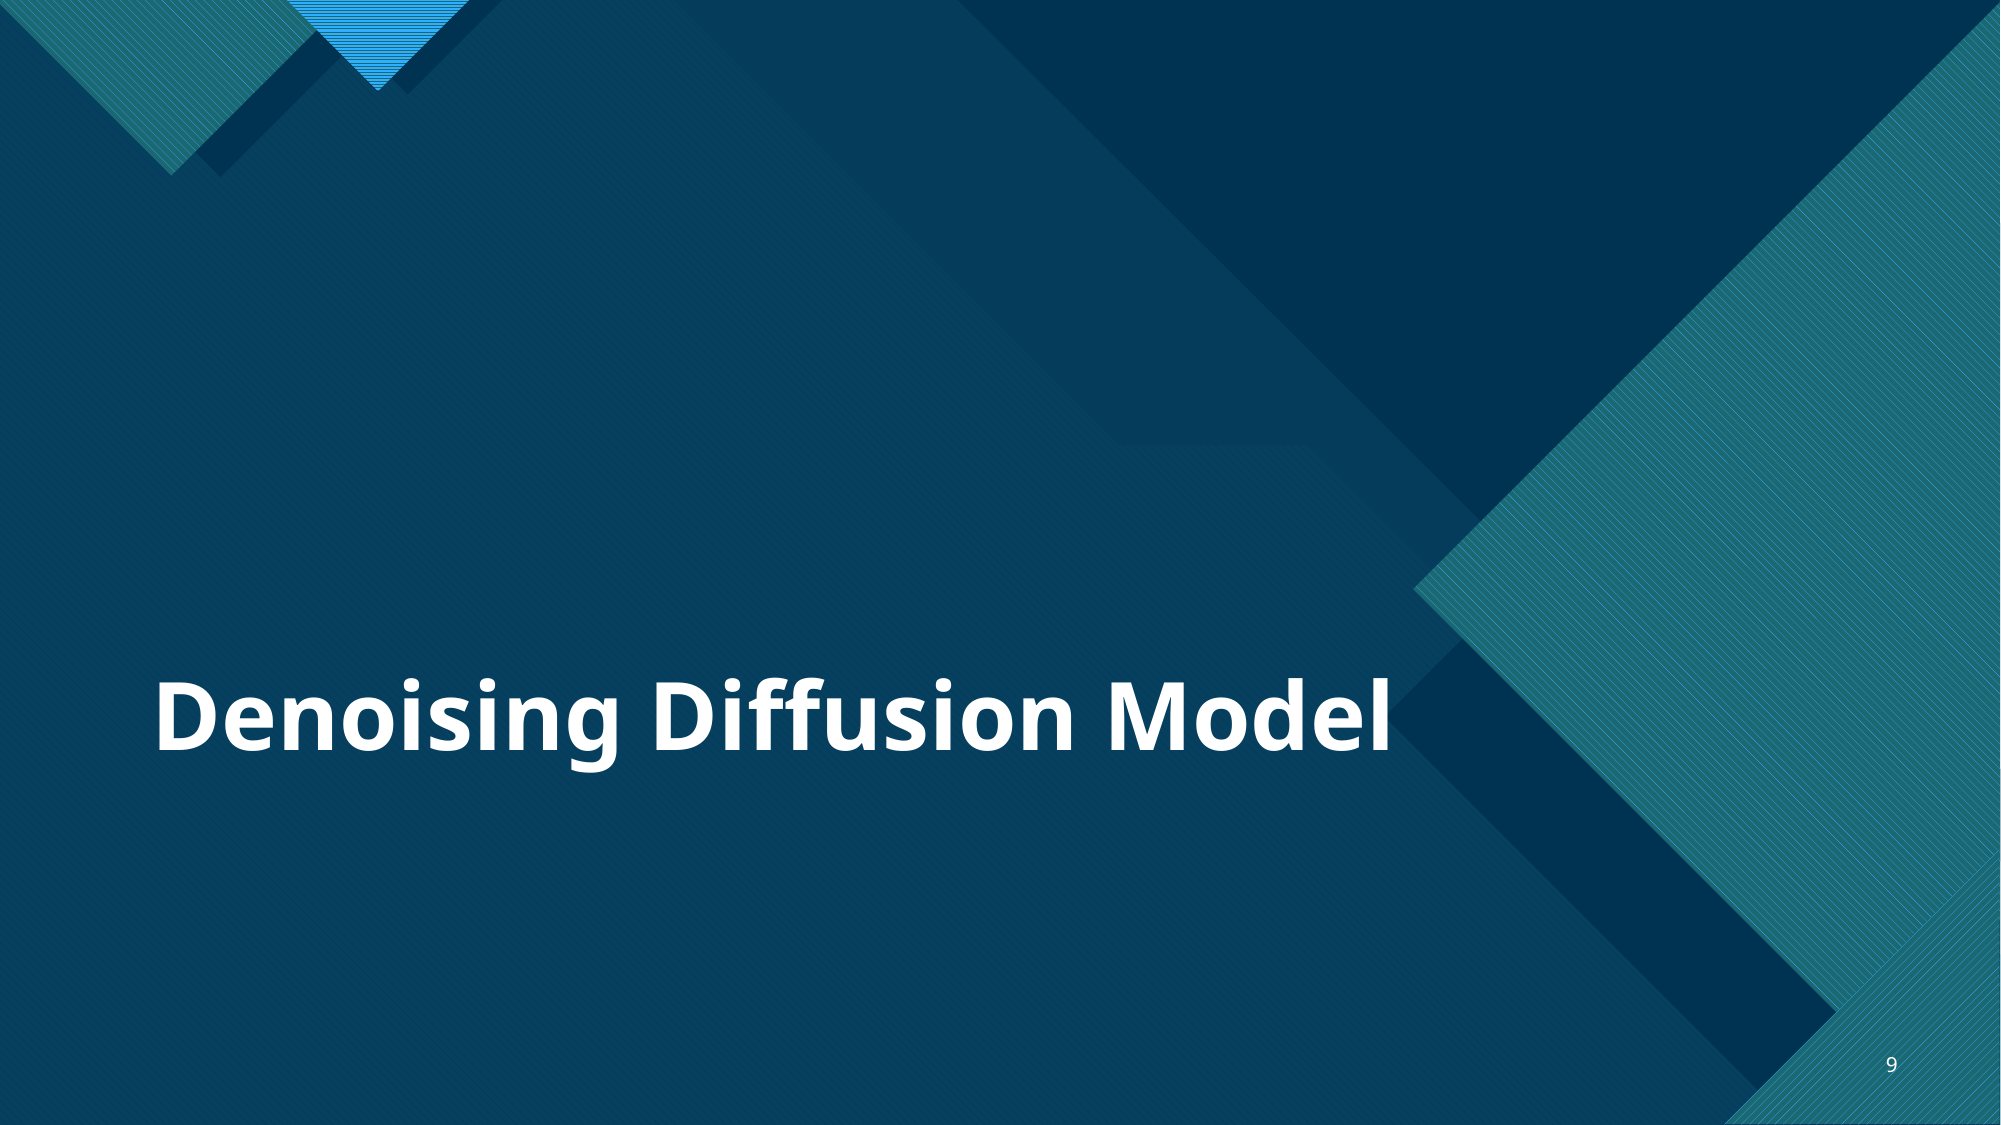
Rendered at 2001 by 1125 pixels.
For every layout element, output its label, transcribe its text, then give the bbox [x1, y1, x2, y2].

title Denoising Diffusion Model [136, 637, 1413, 779]
slide_number 9 [1845, 1035, 1913, 1096]
text_box 1 Fully connected layer [1415, 427, 2001, 1125]
